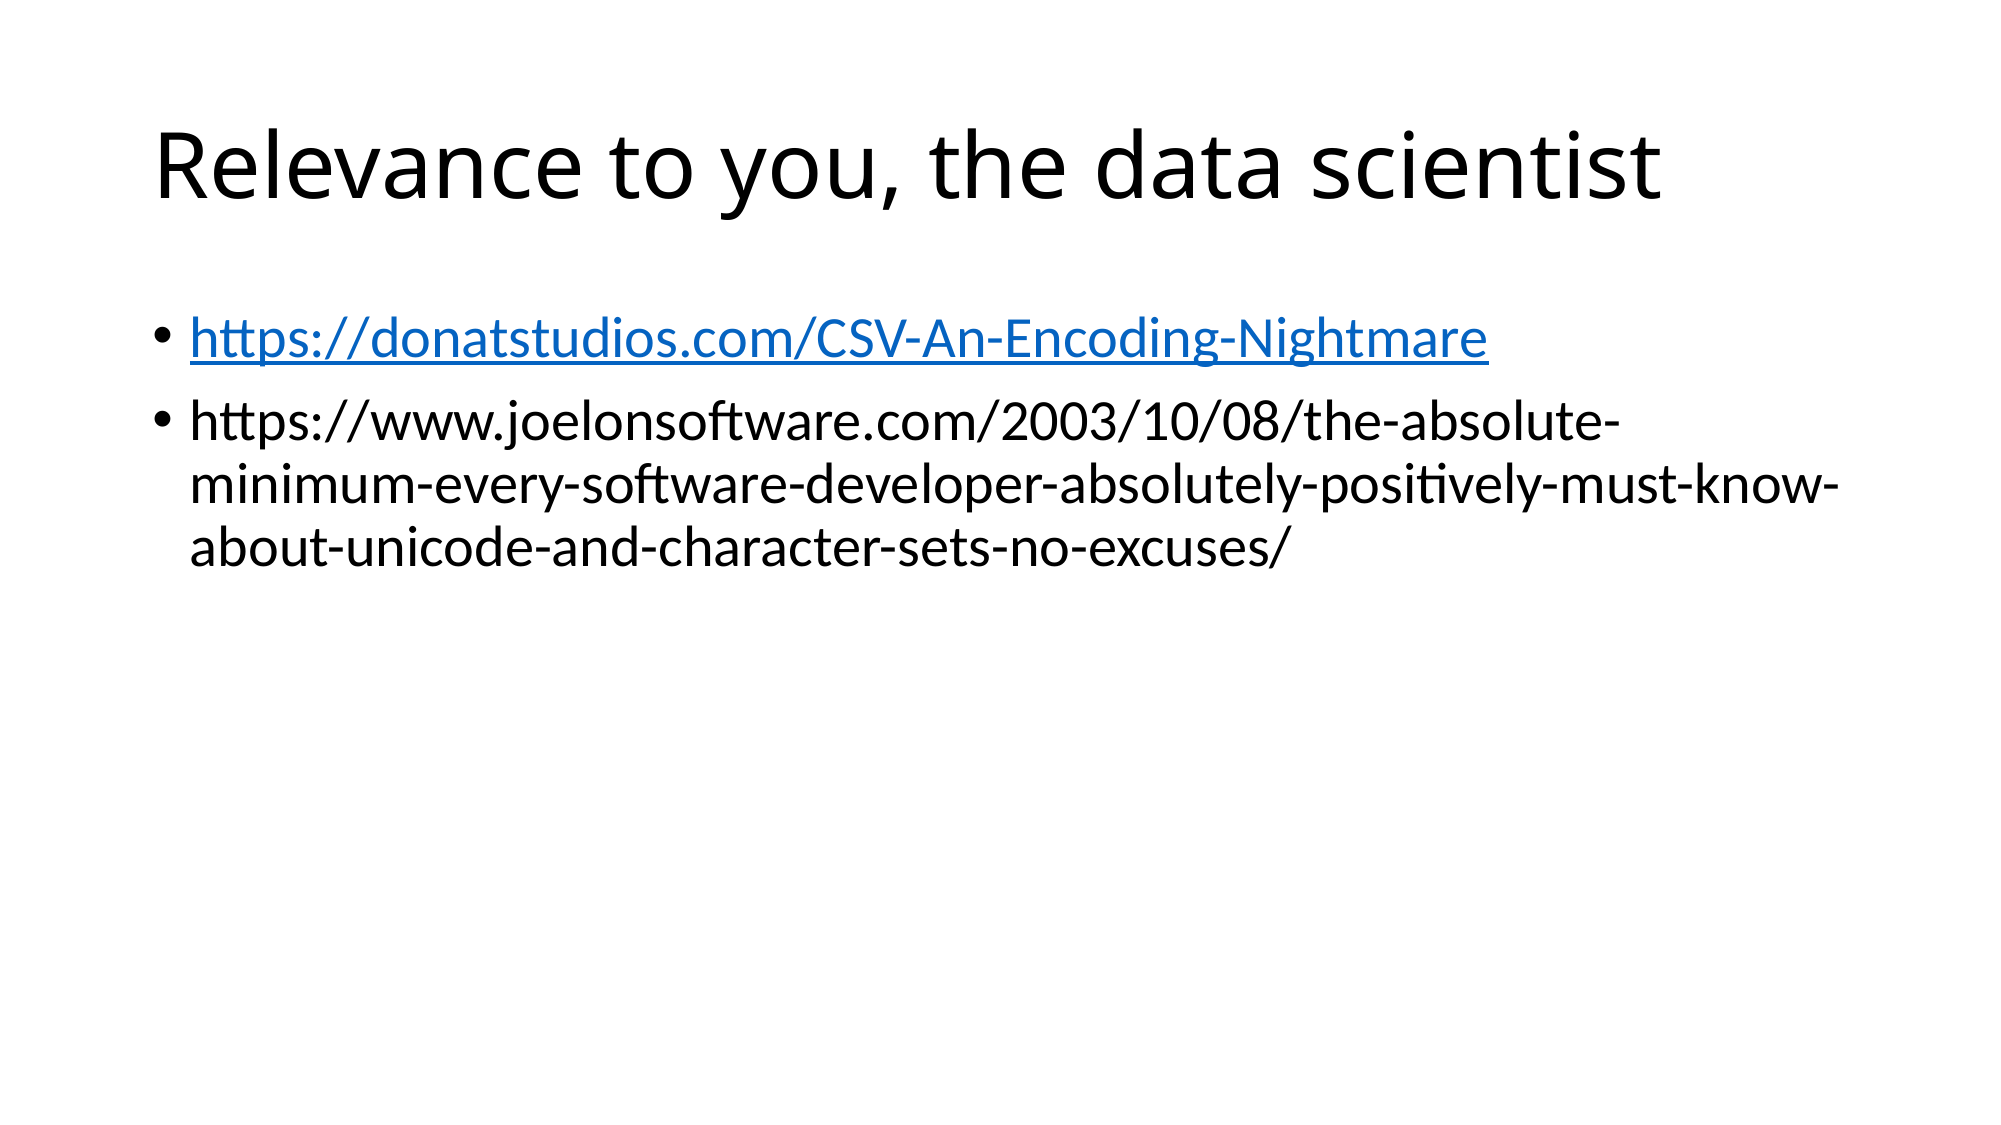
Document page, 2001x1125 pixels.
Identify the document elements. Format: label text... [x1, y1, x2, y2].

title Relevance to you, the data scientist [137, 59, 1863, 278]
list https://donatstudios.com/CSV-An-Encoding-Nightmare https://www.joelonsoftware.com/2003/10/08/the-absolute-minimum-every-software-developer-absolutely-positively-must-know-about-unicode-and-character-sets-no-excuses/ [137, 299, 1863, 1014]
